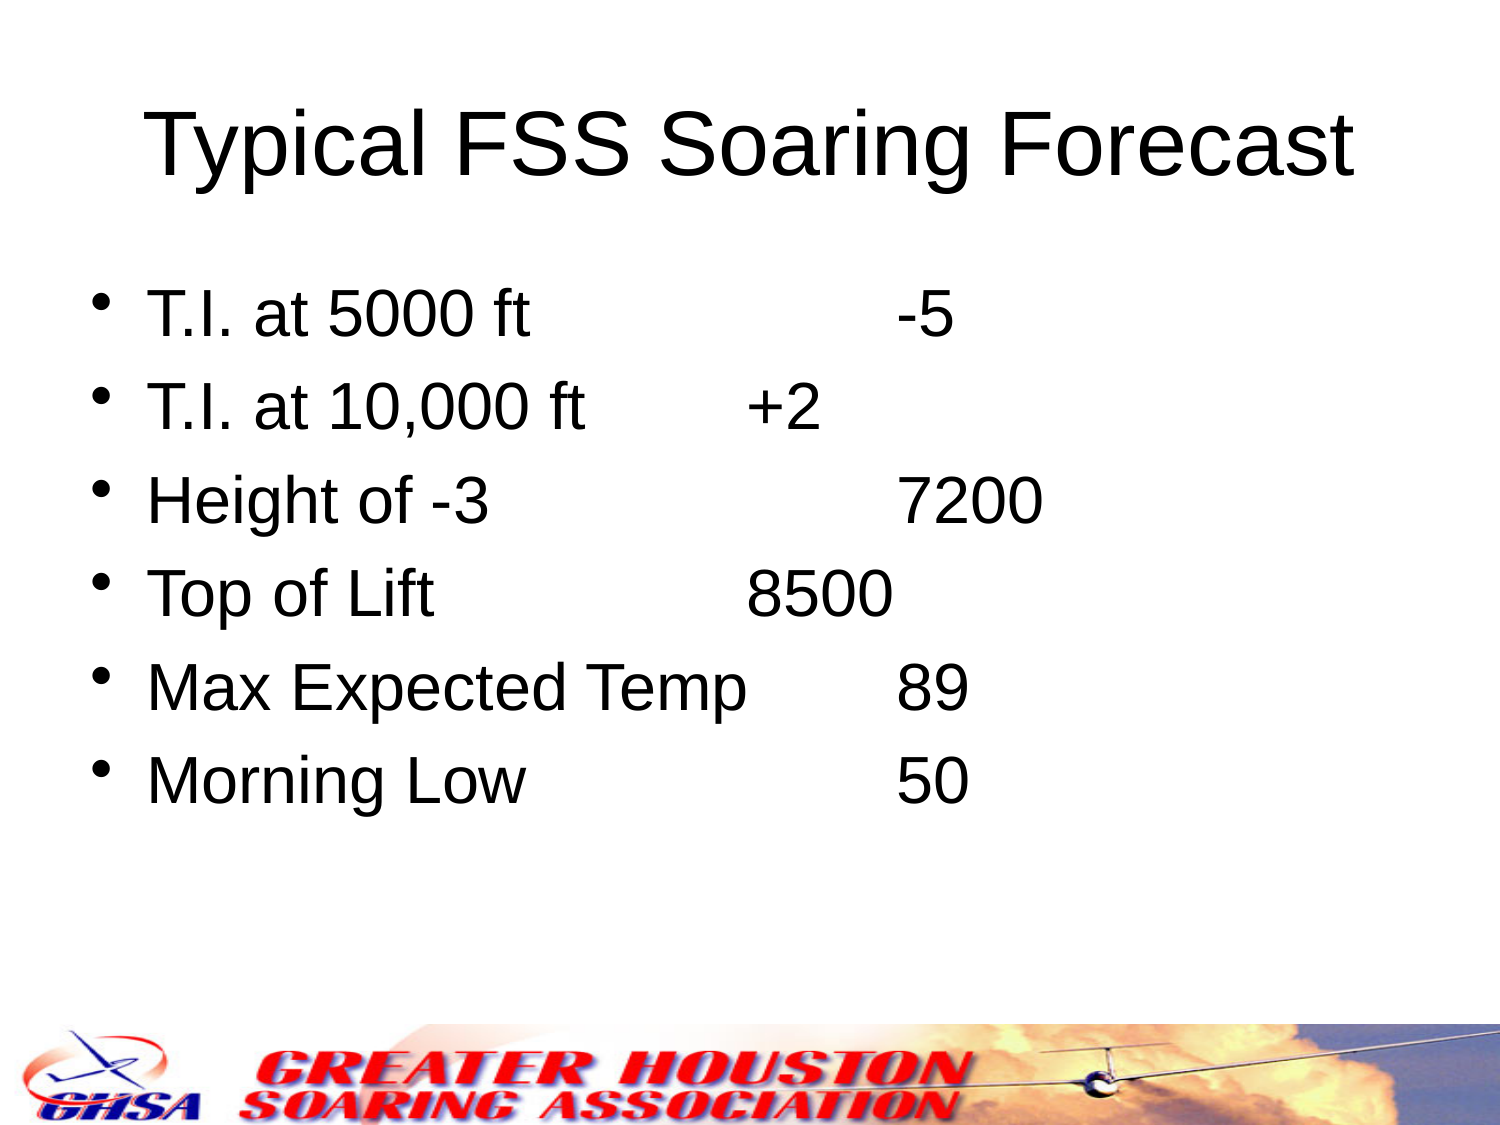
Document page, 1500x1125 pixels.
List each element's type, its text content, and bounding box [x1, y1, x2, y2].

list T.I. at 5000 ft -5 T.I. at 10,000 ft +2 Height of -3 7200 Top of Lift 8500 Max Expected Temp 89 Morning Low 50 [74, 262, 1426, 1006]
title Typical FSS Soaring Forecast [74, 44, 1426, 233]
picture [0, 1024, 1500, 1125]
